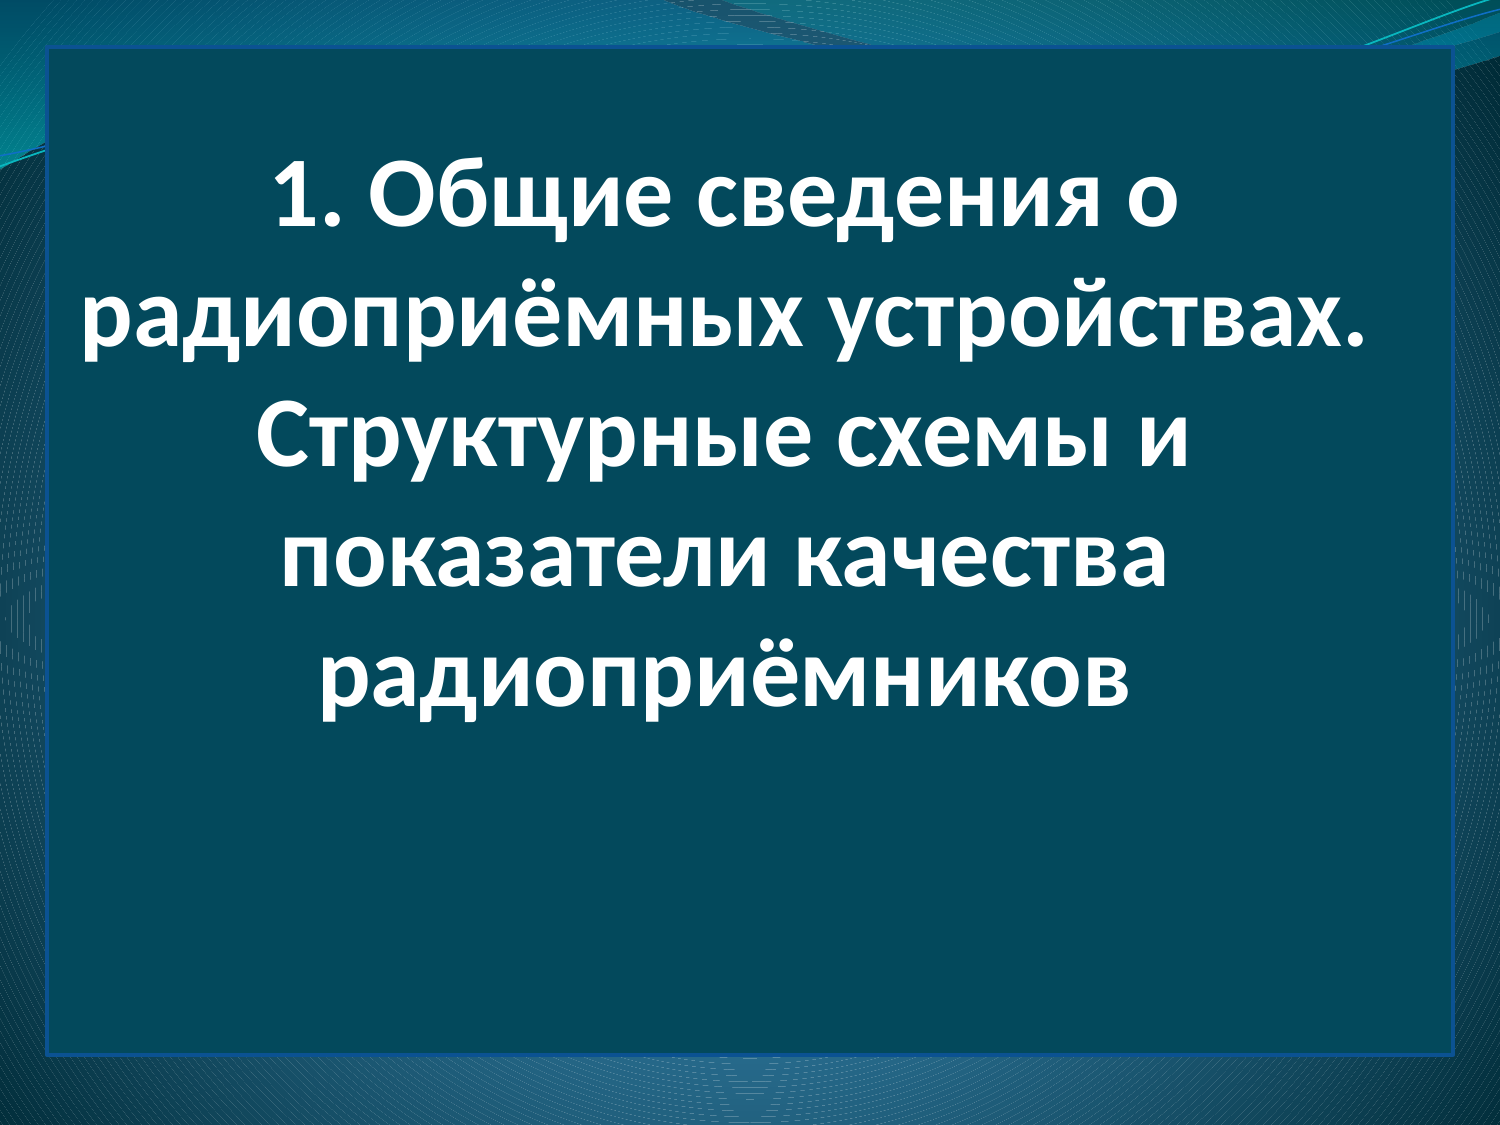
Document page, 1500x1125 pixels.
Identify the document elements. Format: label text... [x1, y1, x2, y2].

title 1. Общие сведения о радиоприёмных устройствах. Структурные схемы и показатели качества радиоприёмников [58, 386, 1395, 727]
text_box [45, 45, 1455, 1057]
